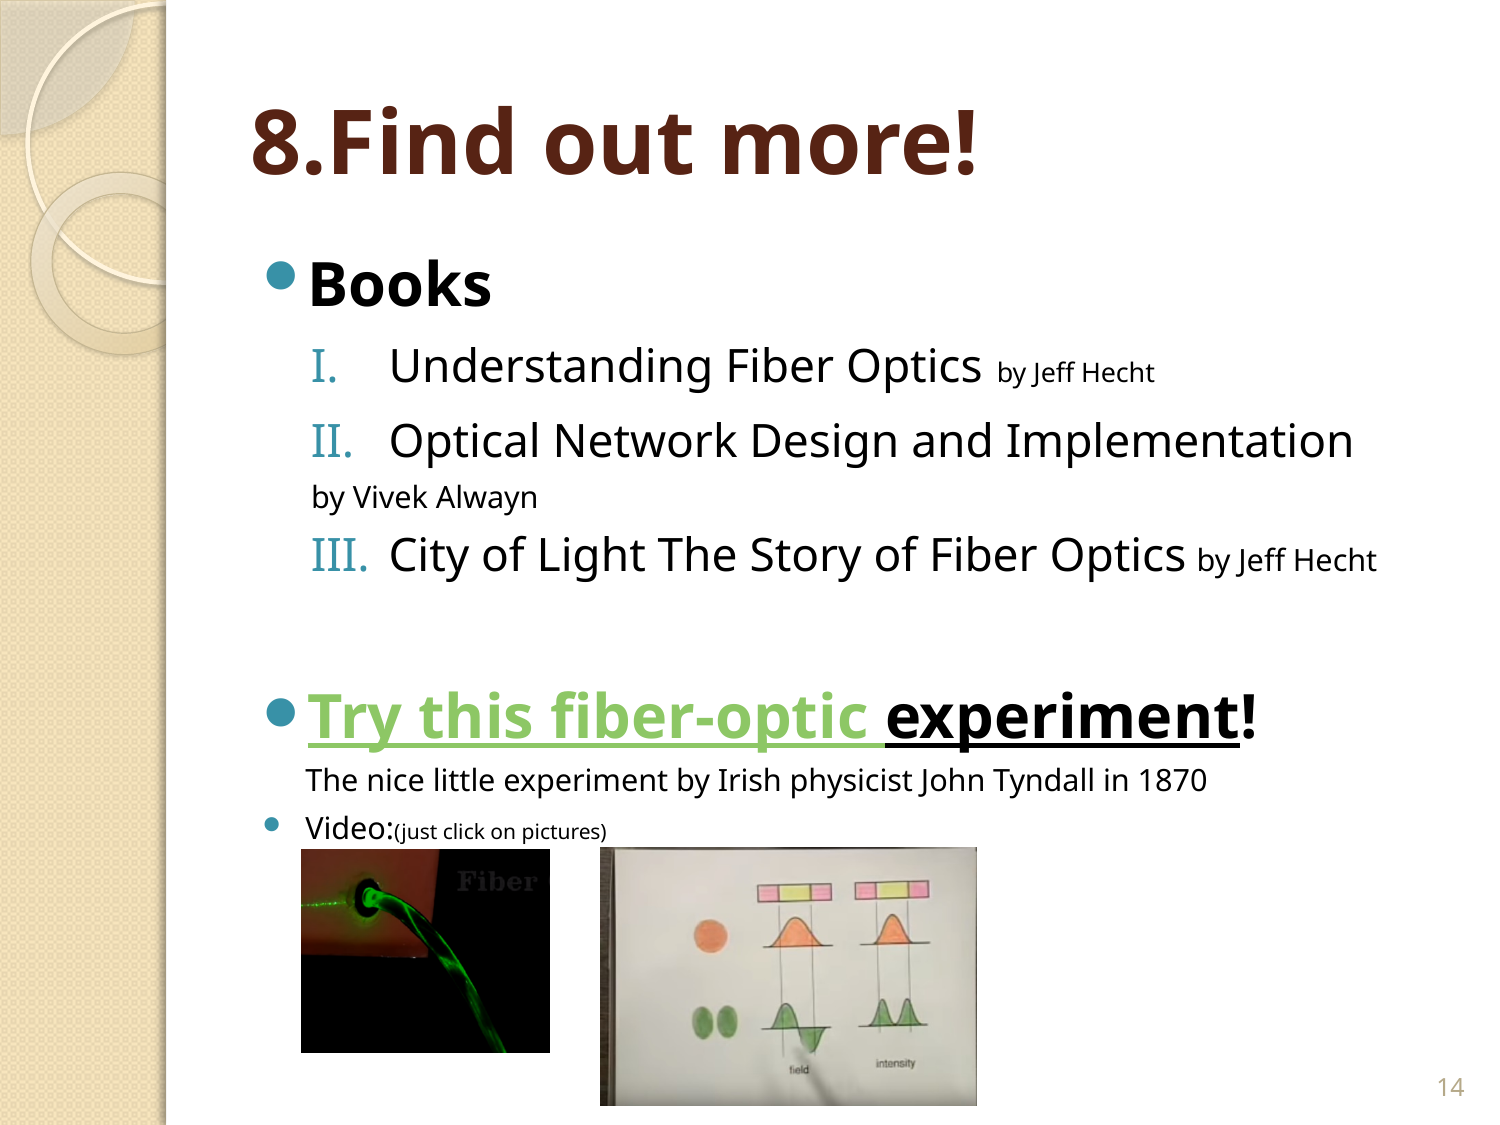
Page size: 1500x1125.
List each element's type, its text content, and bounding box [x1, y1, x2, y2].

list Books Understanding Fiber Optics by Jeff Hecht Optical Network Design and Implementation by Vivek Alwayn City of Light The Story of Fiber Optics by Jeff Hecht Try this fiber-optic experiment! The nice little experiment by Irish physicist John Tyndall in 1870 Video:(just click on pictures) [235, 237, 1466, 1025]
title 8.Find out more! [235, 45, 1466, 233]
picture [301, 849, 551, 1053]
picture [599, 847, 977, 1107]
slide_number 14 [1413, 1034, 1488, 1113]
